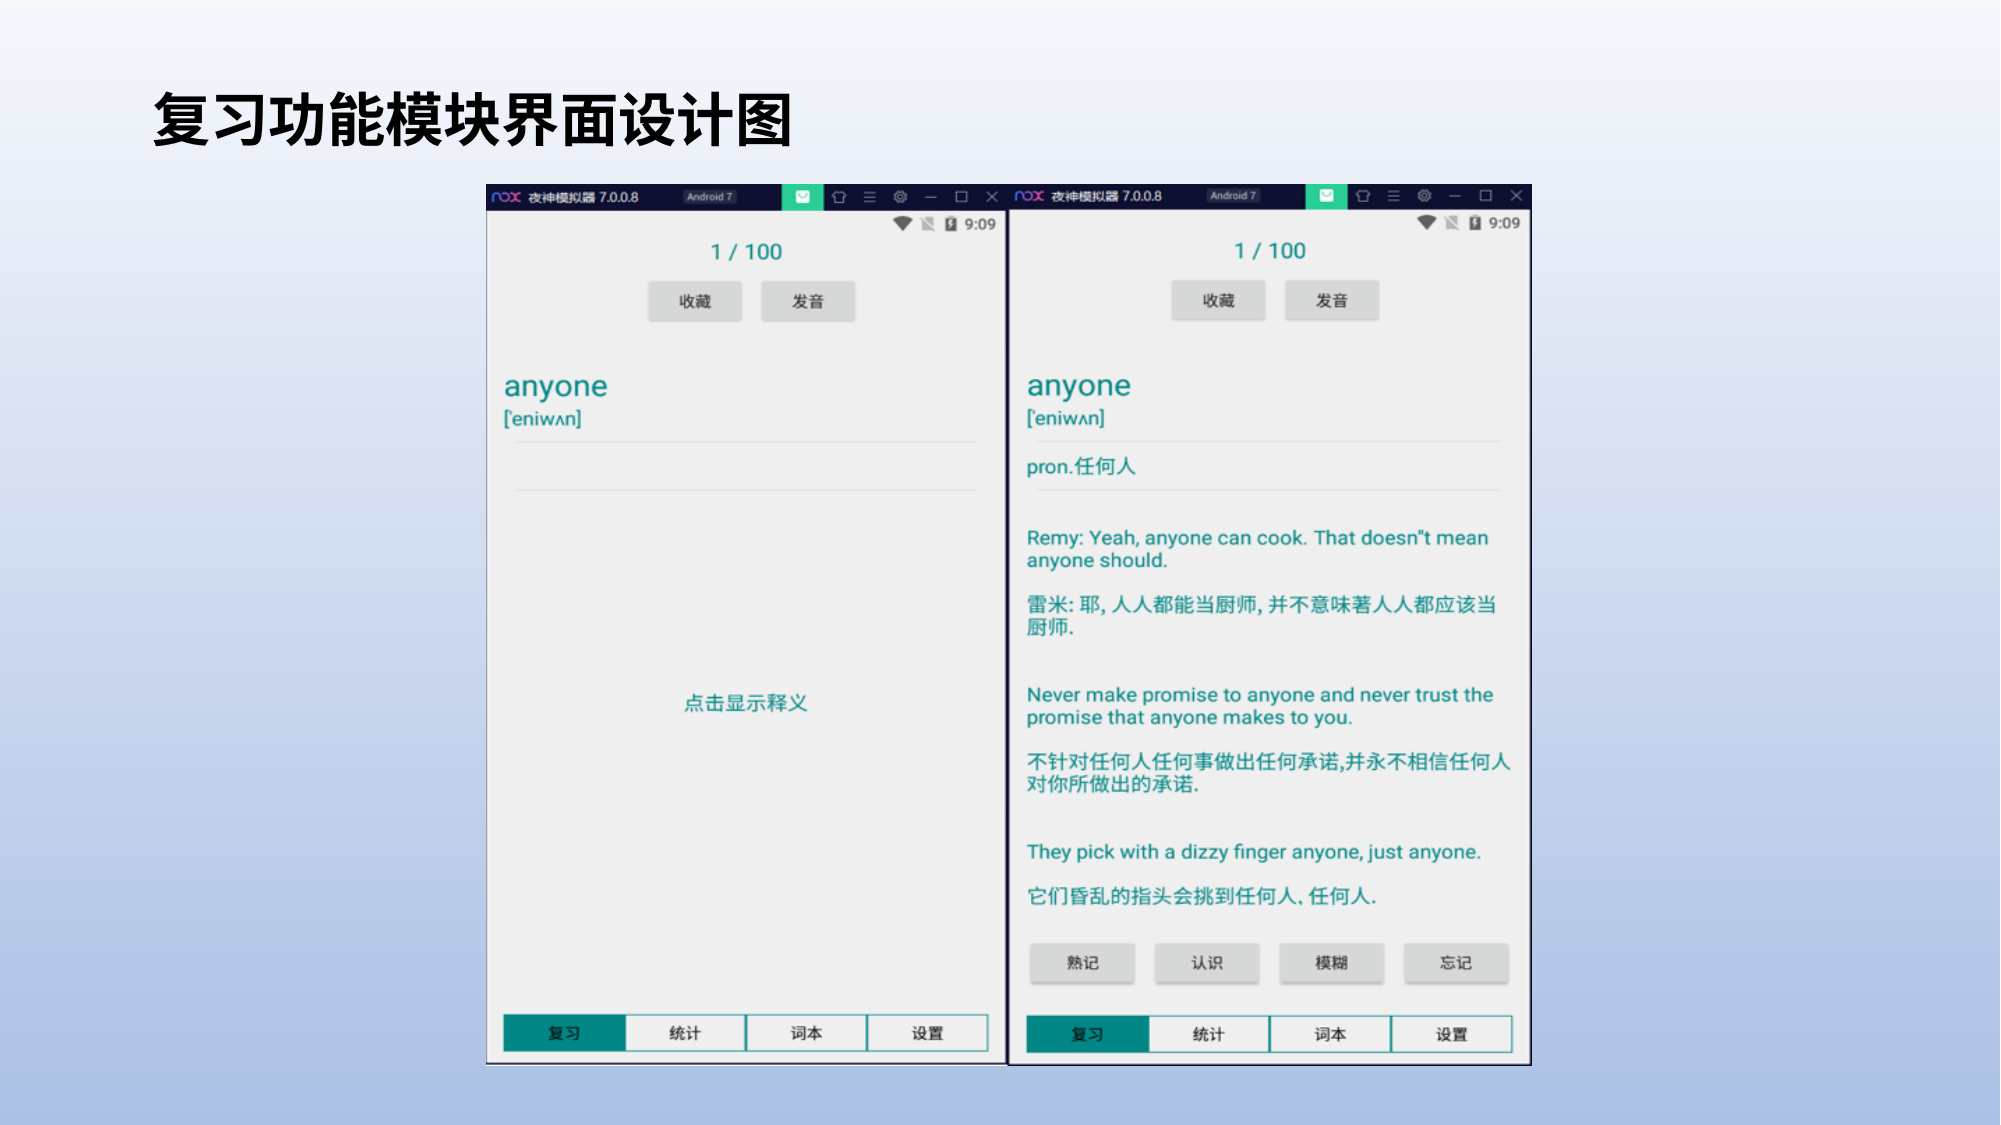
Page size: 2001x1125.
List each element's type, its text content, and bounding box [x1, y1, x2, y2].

title 复习功能模块界面设计图 [137, 59, 1863, 185]
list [486, 184, 1532, 1066]
